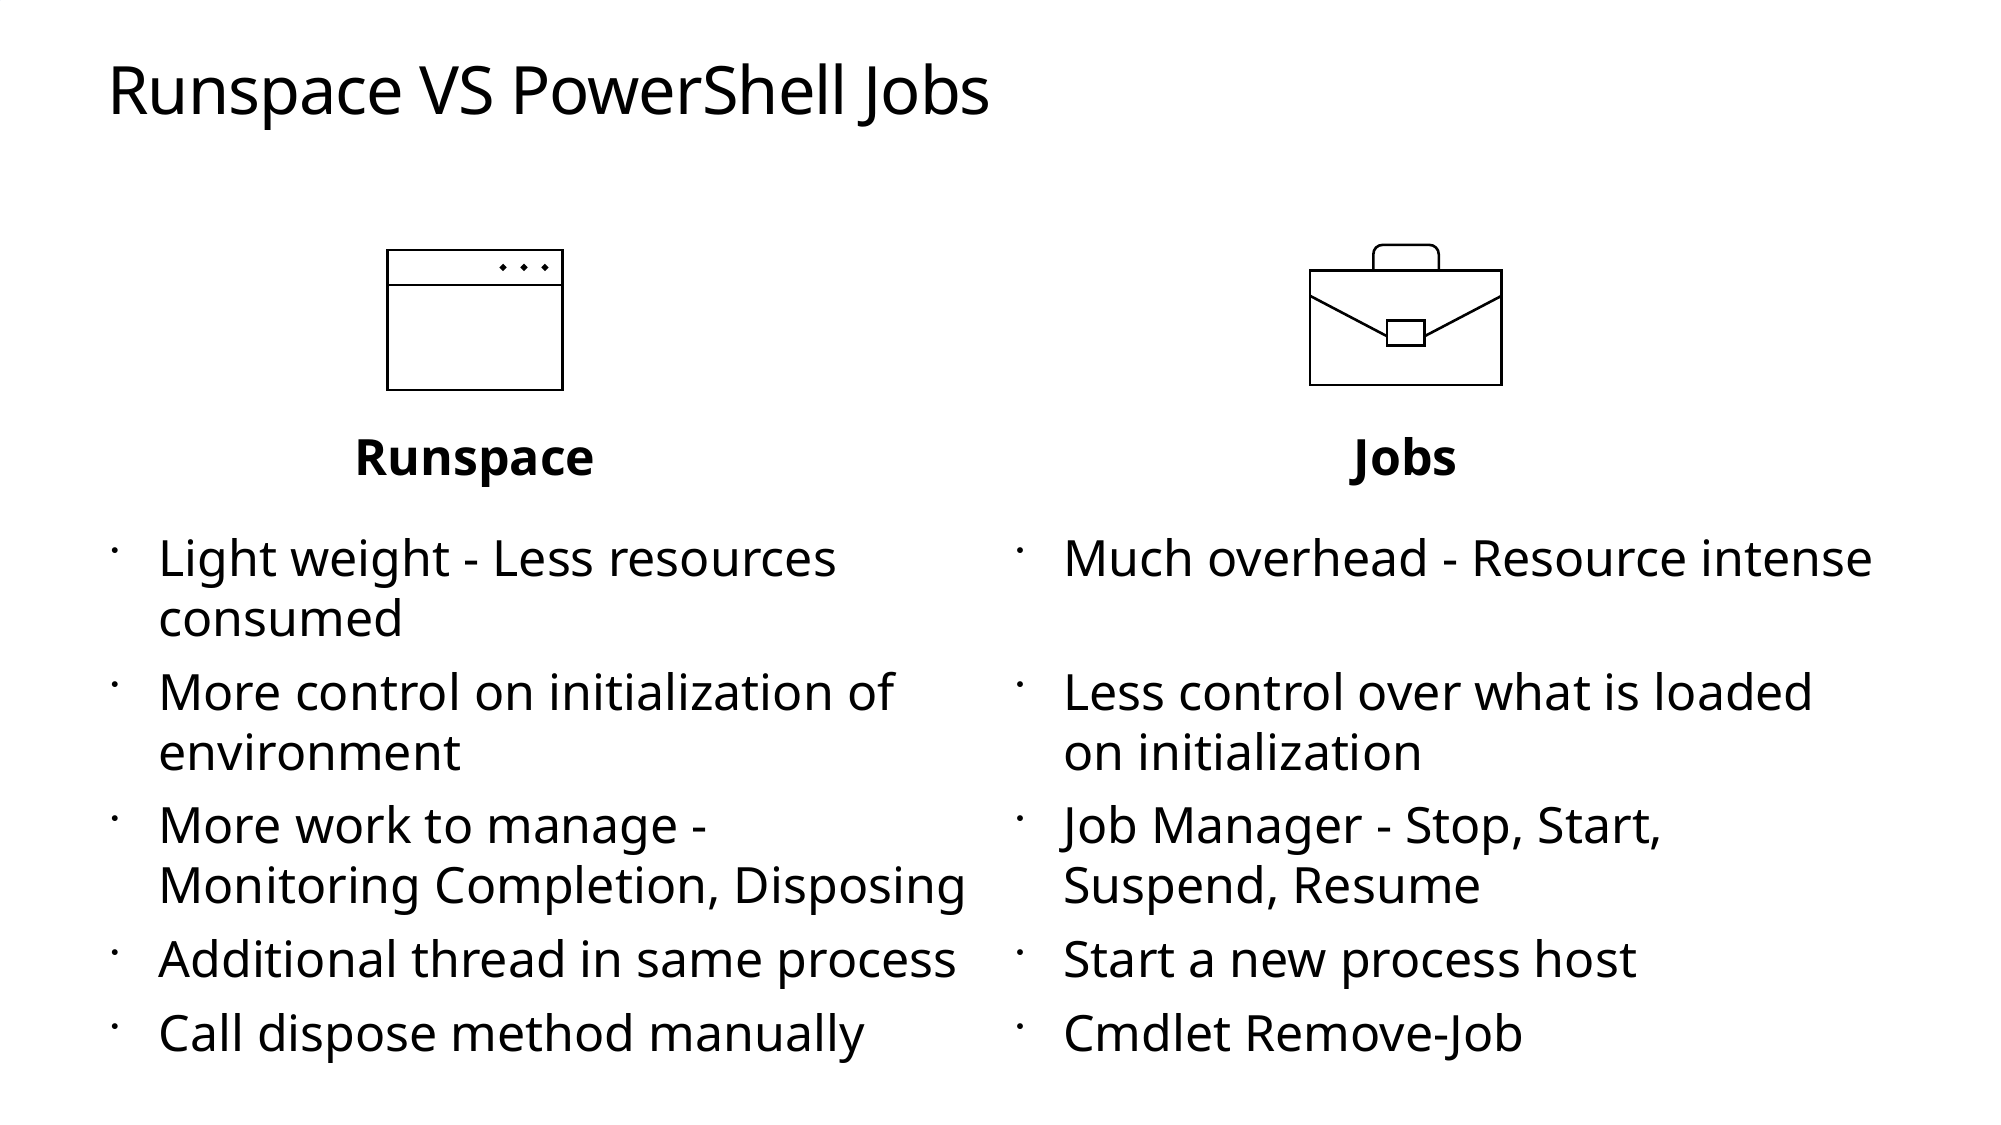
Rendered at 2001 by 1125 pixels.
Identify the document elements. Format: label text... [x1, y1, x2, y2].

list Much overhead - Resource intense Less control over what is loaded on initialization Job Manager - Stop, Start, Suspend, Resume Start a new process host Cmdlet Remove-Job [1012, 525, 1880, 1063]
text_box Jobs [1353, 425, 1458, 486]
text_box Runspace [354, 425, 596, 486]
title Runspace VS PowerShell Jobs [107, 52, 1893, 129]
list Light weight - Less resources consumed More control on initialization of environment More work to manage - Monitoring Completion, Disposing Additional thread in same process Call dispose method manually [107, 525, 975, 1063]
text_box [1310, 244, 1502, 385]
text_box [387, 249, 563, 390]
